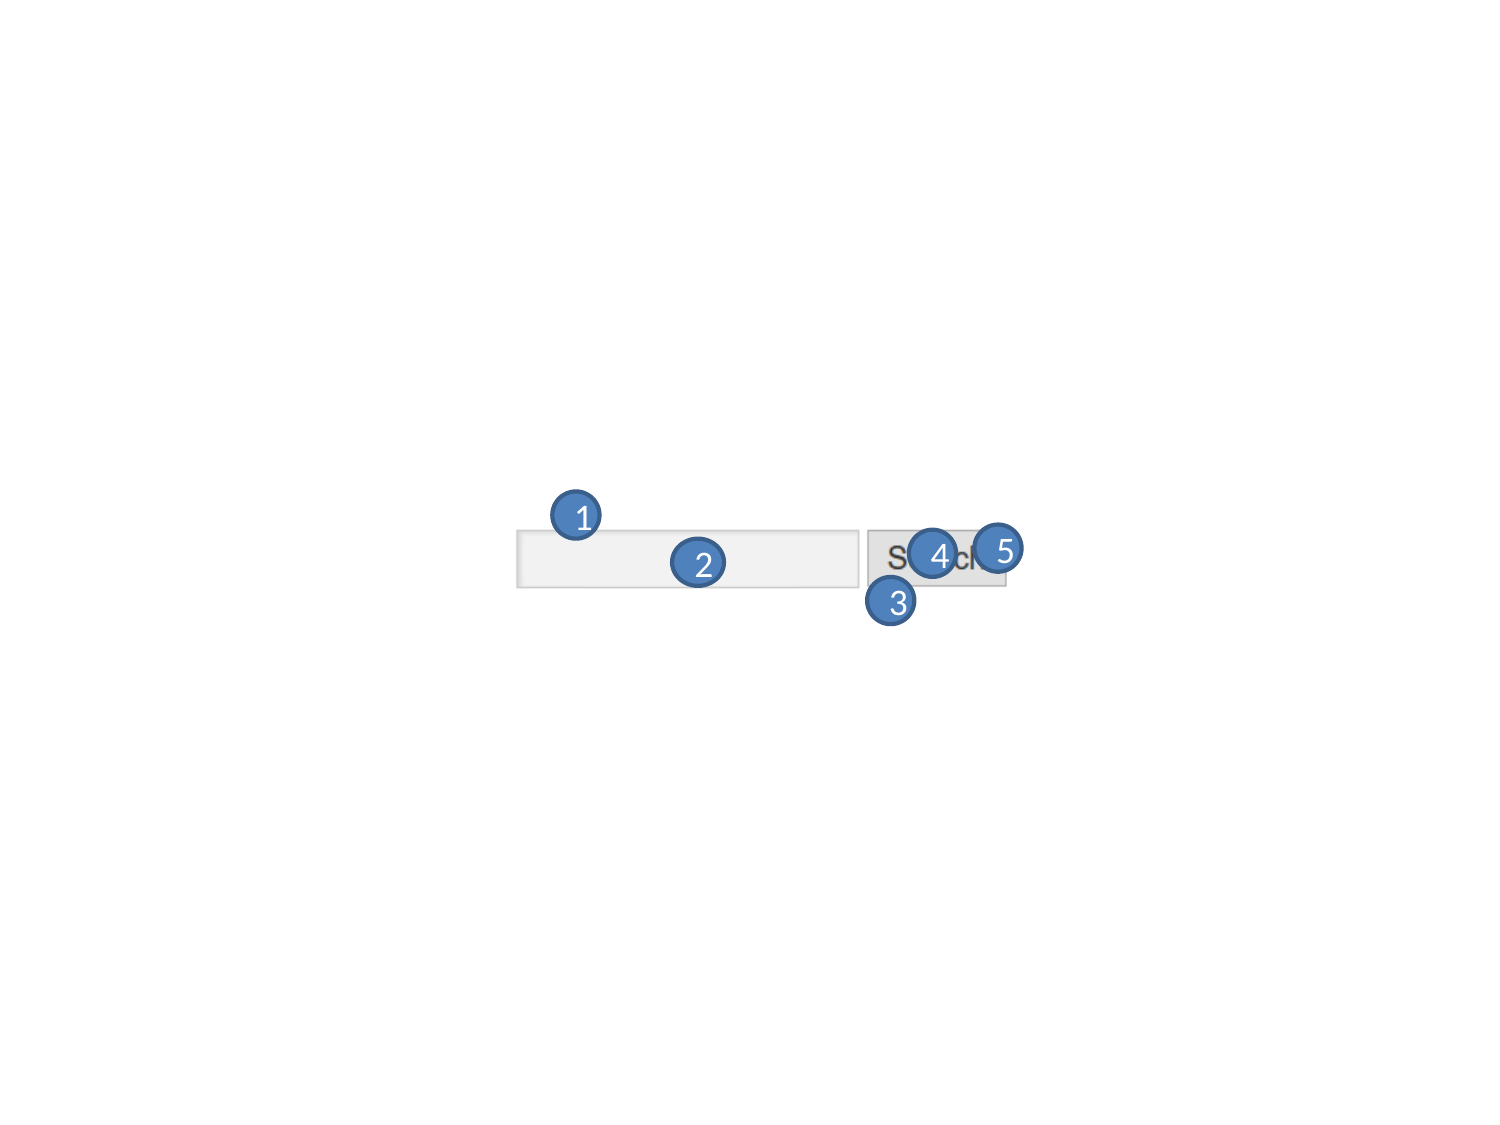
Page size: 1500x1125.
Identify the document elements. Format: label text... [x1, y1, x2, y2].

text_box 1 [555, 489, 596, 499]
picture [457, 500, 1043, 625]
